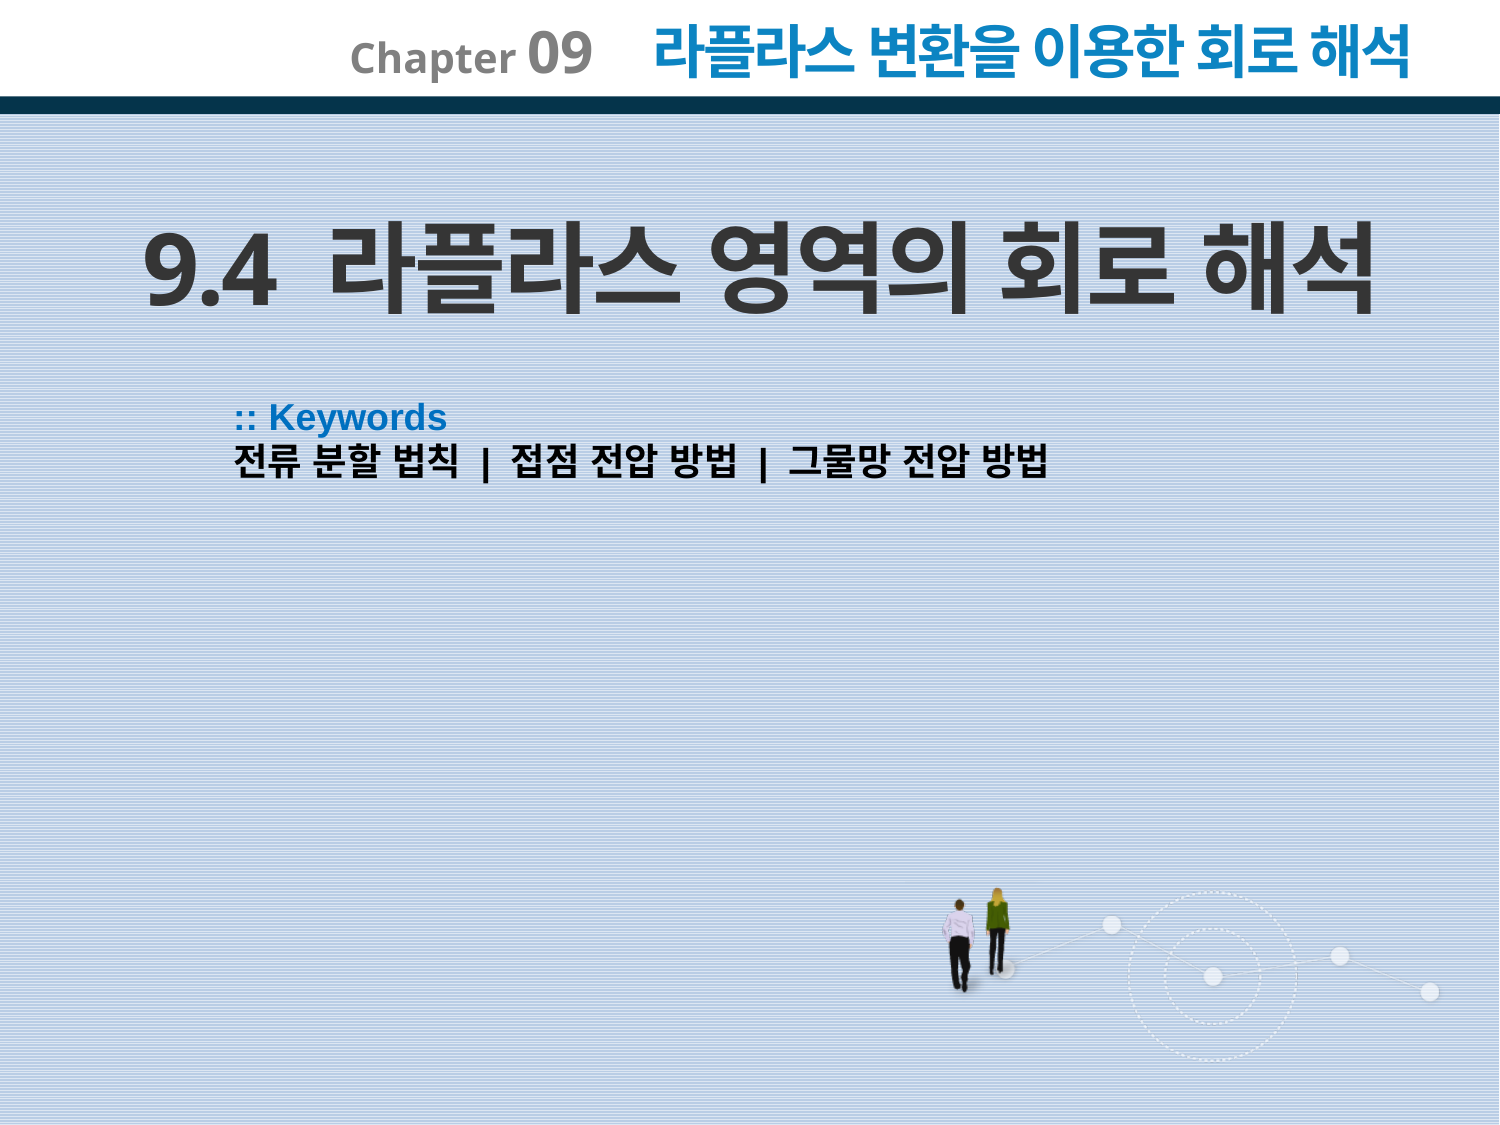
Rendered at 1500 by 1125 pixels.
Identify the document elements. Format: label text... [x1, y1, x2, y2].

picture [905, 881, 1449, 1104]
text_box 9.4 라플라스 영역의 회로 해석 [127, 186, 1397, 334]
text_box :: Keywords 전류 분할 법칙 | 접점 전압 방법 | 그물망 전압 방법 [218, 385, 1353, 490]
